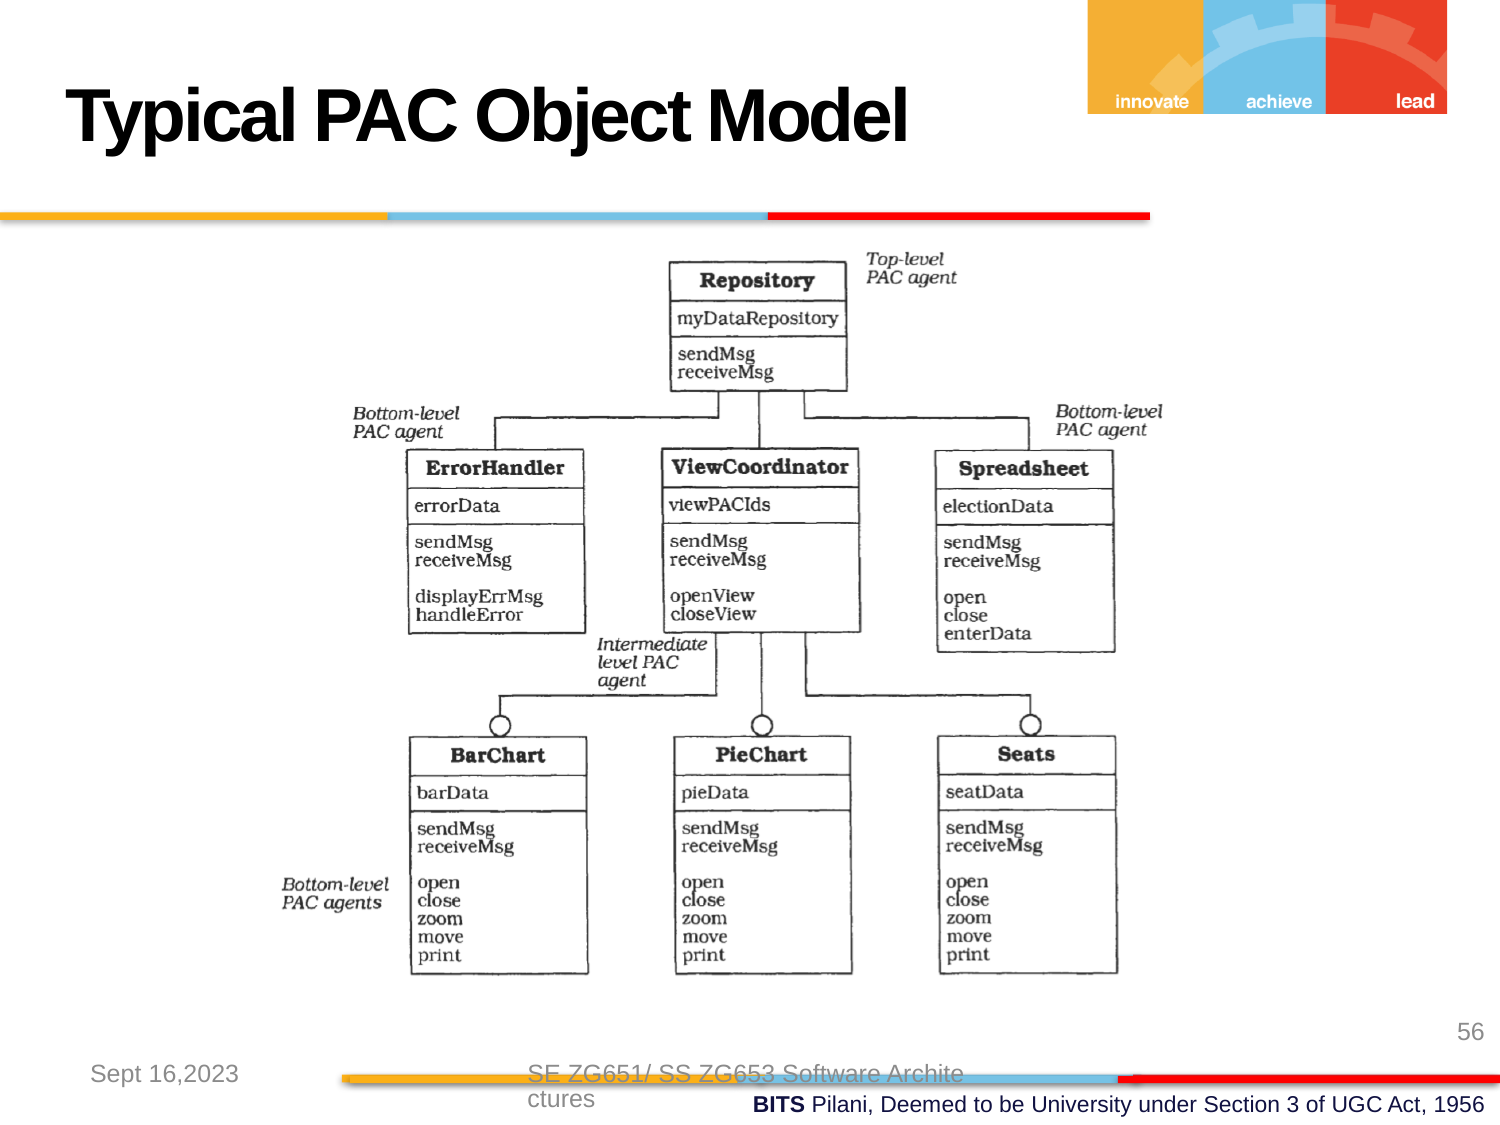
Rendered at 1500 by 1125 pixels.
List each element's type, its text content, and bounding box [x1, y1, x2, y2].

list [261, 244, 1189, 988]
list Typical PAC Object Model [50, 24, 1088, 213]
slide_number 56 [1149, 1000, 1500, 1061]
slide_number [75, 1042, 425, 1103]
picture [1087, 0, 1448, 114]
footer SE ZG651/ SS ZG653 Software Architectures [512, 1042, 988, 1103]
